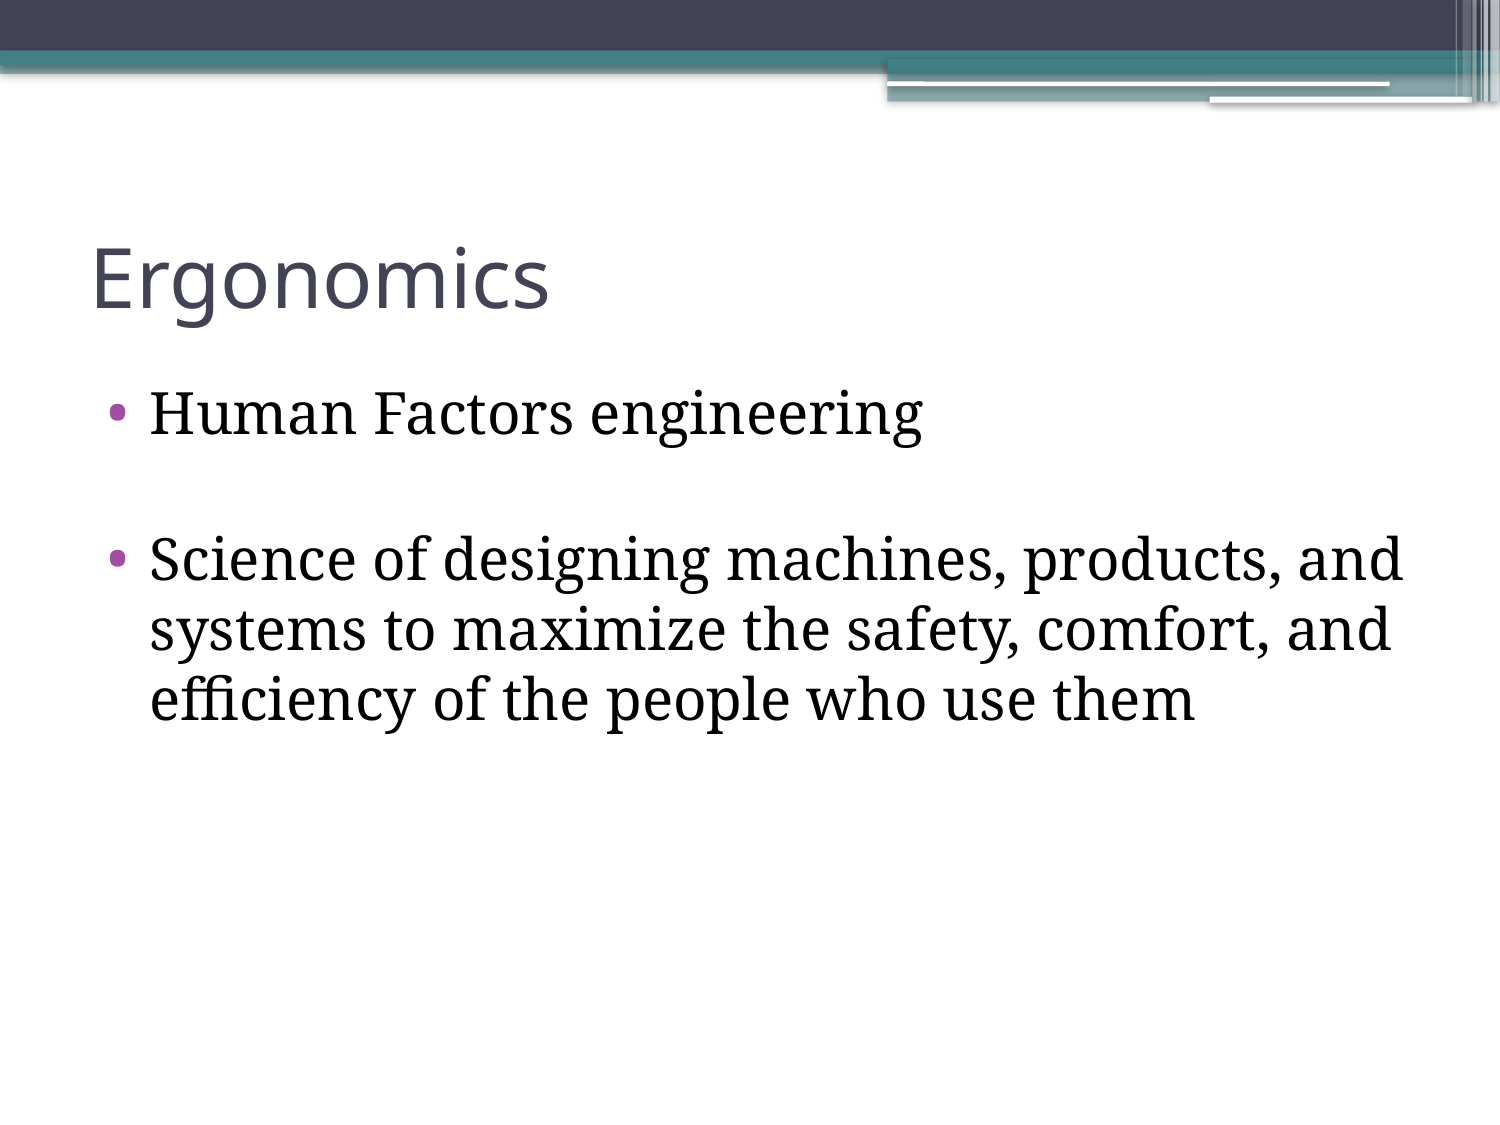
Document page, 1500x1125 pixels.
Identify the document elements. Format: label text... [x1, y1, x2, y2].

title Ergonomics [75, 187, 1425, 363]
list Human Factors engineering Science of designing machines, products, and systems to maximize the safety, comfort, and efficiency of the people who use them [75, 368, 1425, 1079]
